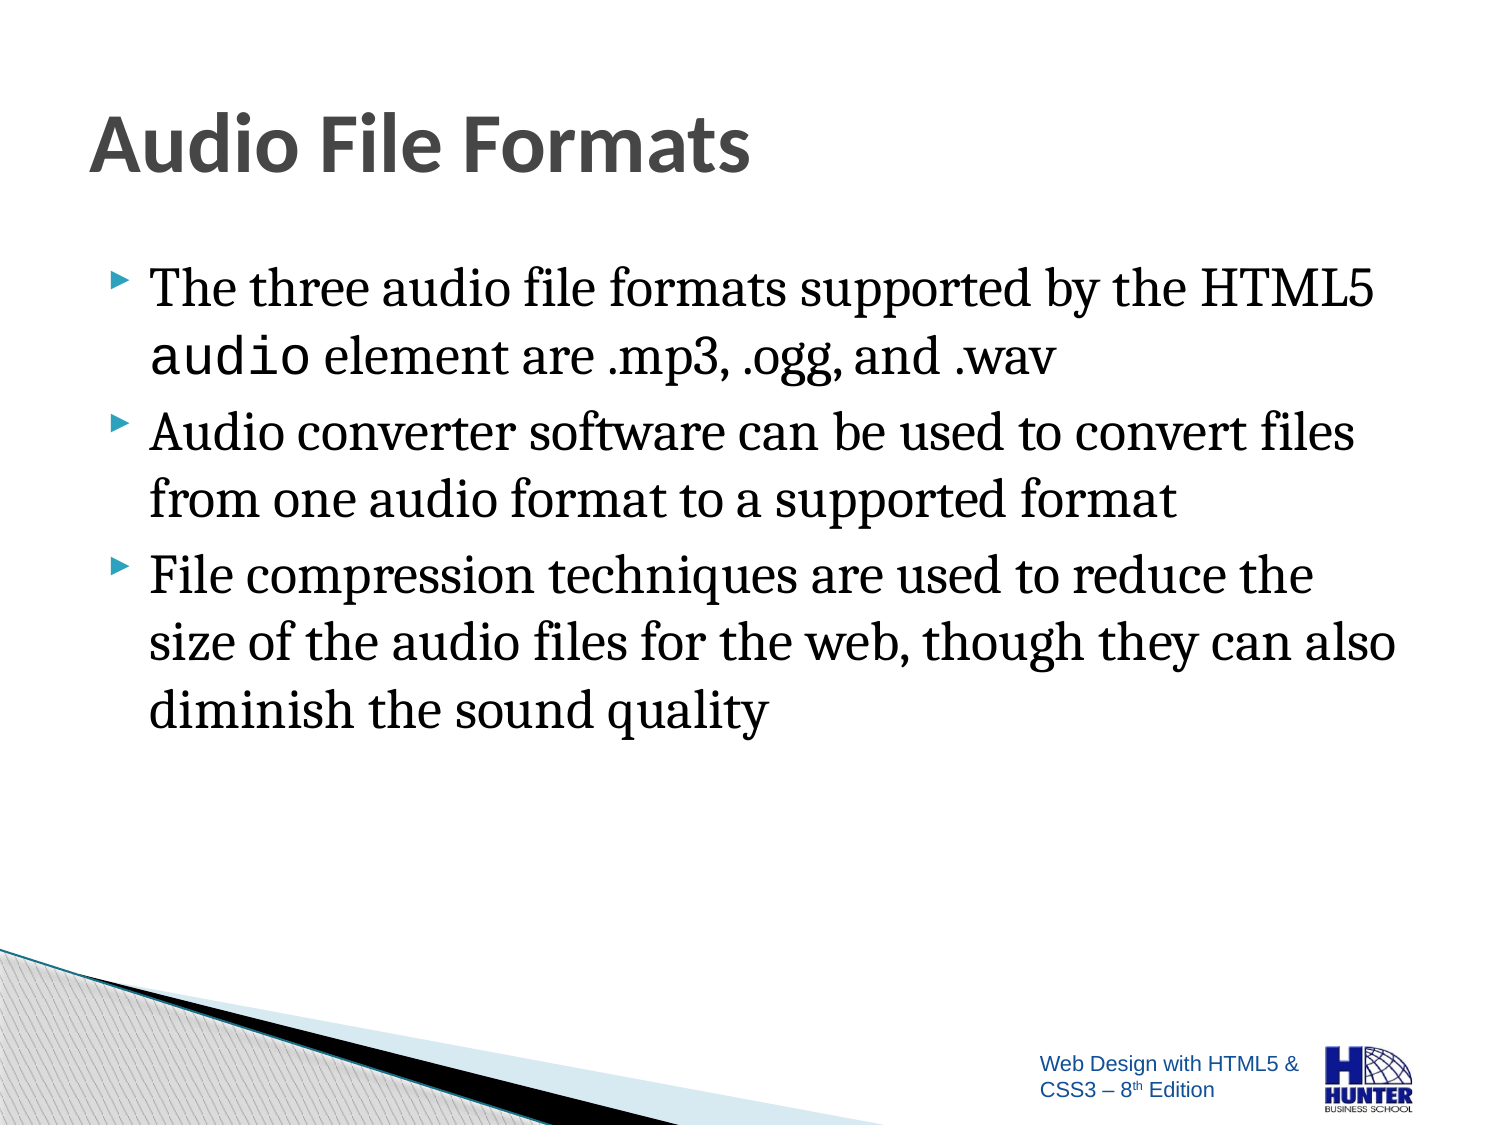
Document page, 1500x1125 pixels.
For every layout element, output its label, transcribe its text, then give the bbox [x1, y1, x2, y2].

title Audio File Formats [75, 45, 1425, 233]
list The three audio file formats supported by the HTML5 audio element are .mp3, .ogg, and .wav Audio converter software can be used to convert files from one audio format to a supported format File compression techniques are used to reduce the size of the audio files for the web, though they can also diminish the sound quality [75, 243, 1425, 986]
picture [1325, 1046, 1413, 1113]
